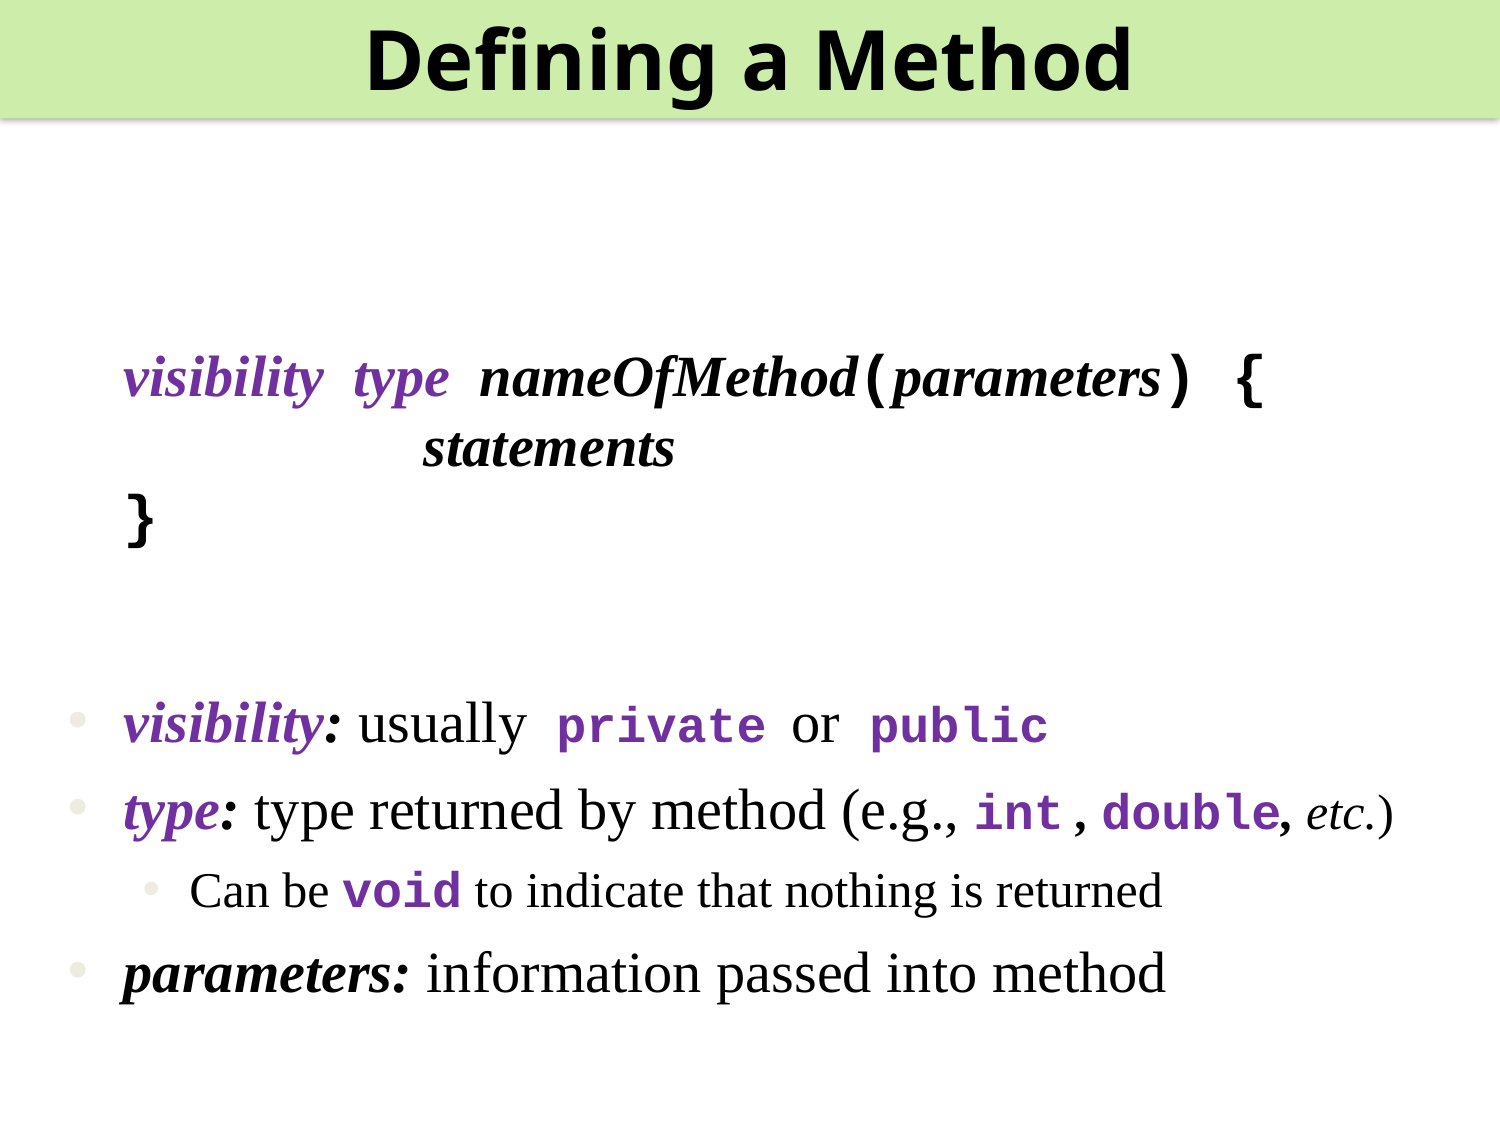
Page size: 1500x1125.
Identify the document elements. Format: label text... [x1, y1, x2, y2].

list visibility type nameOfMethod(parameters) { statements } visibility: usually private or public type: type returned by method (e.g., int , double, etc.) Can be void to indicate that nothing is returned parameters: information passed into method [52, 200, 1451, 1030]
text_box Defining a Method [0, 0, 1500, 122]
